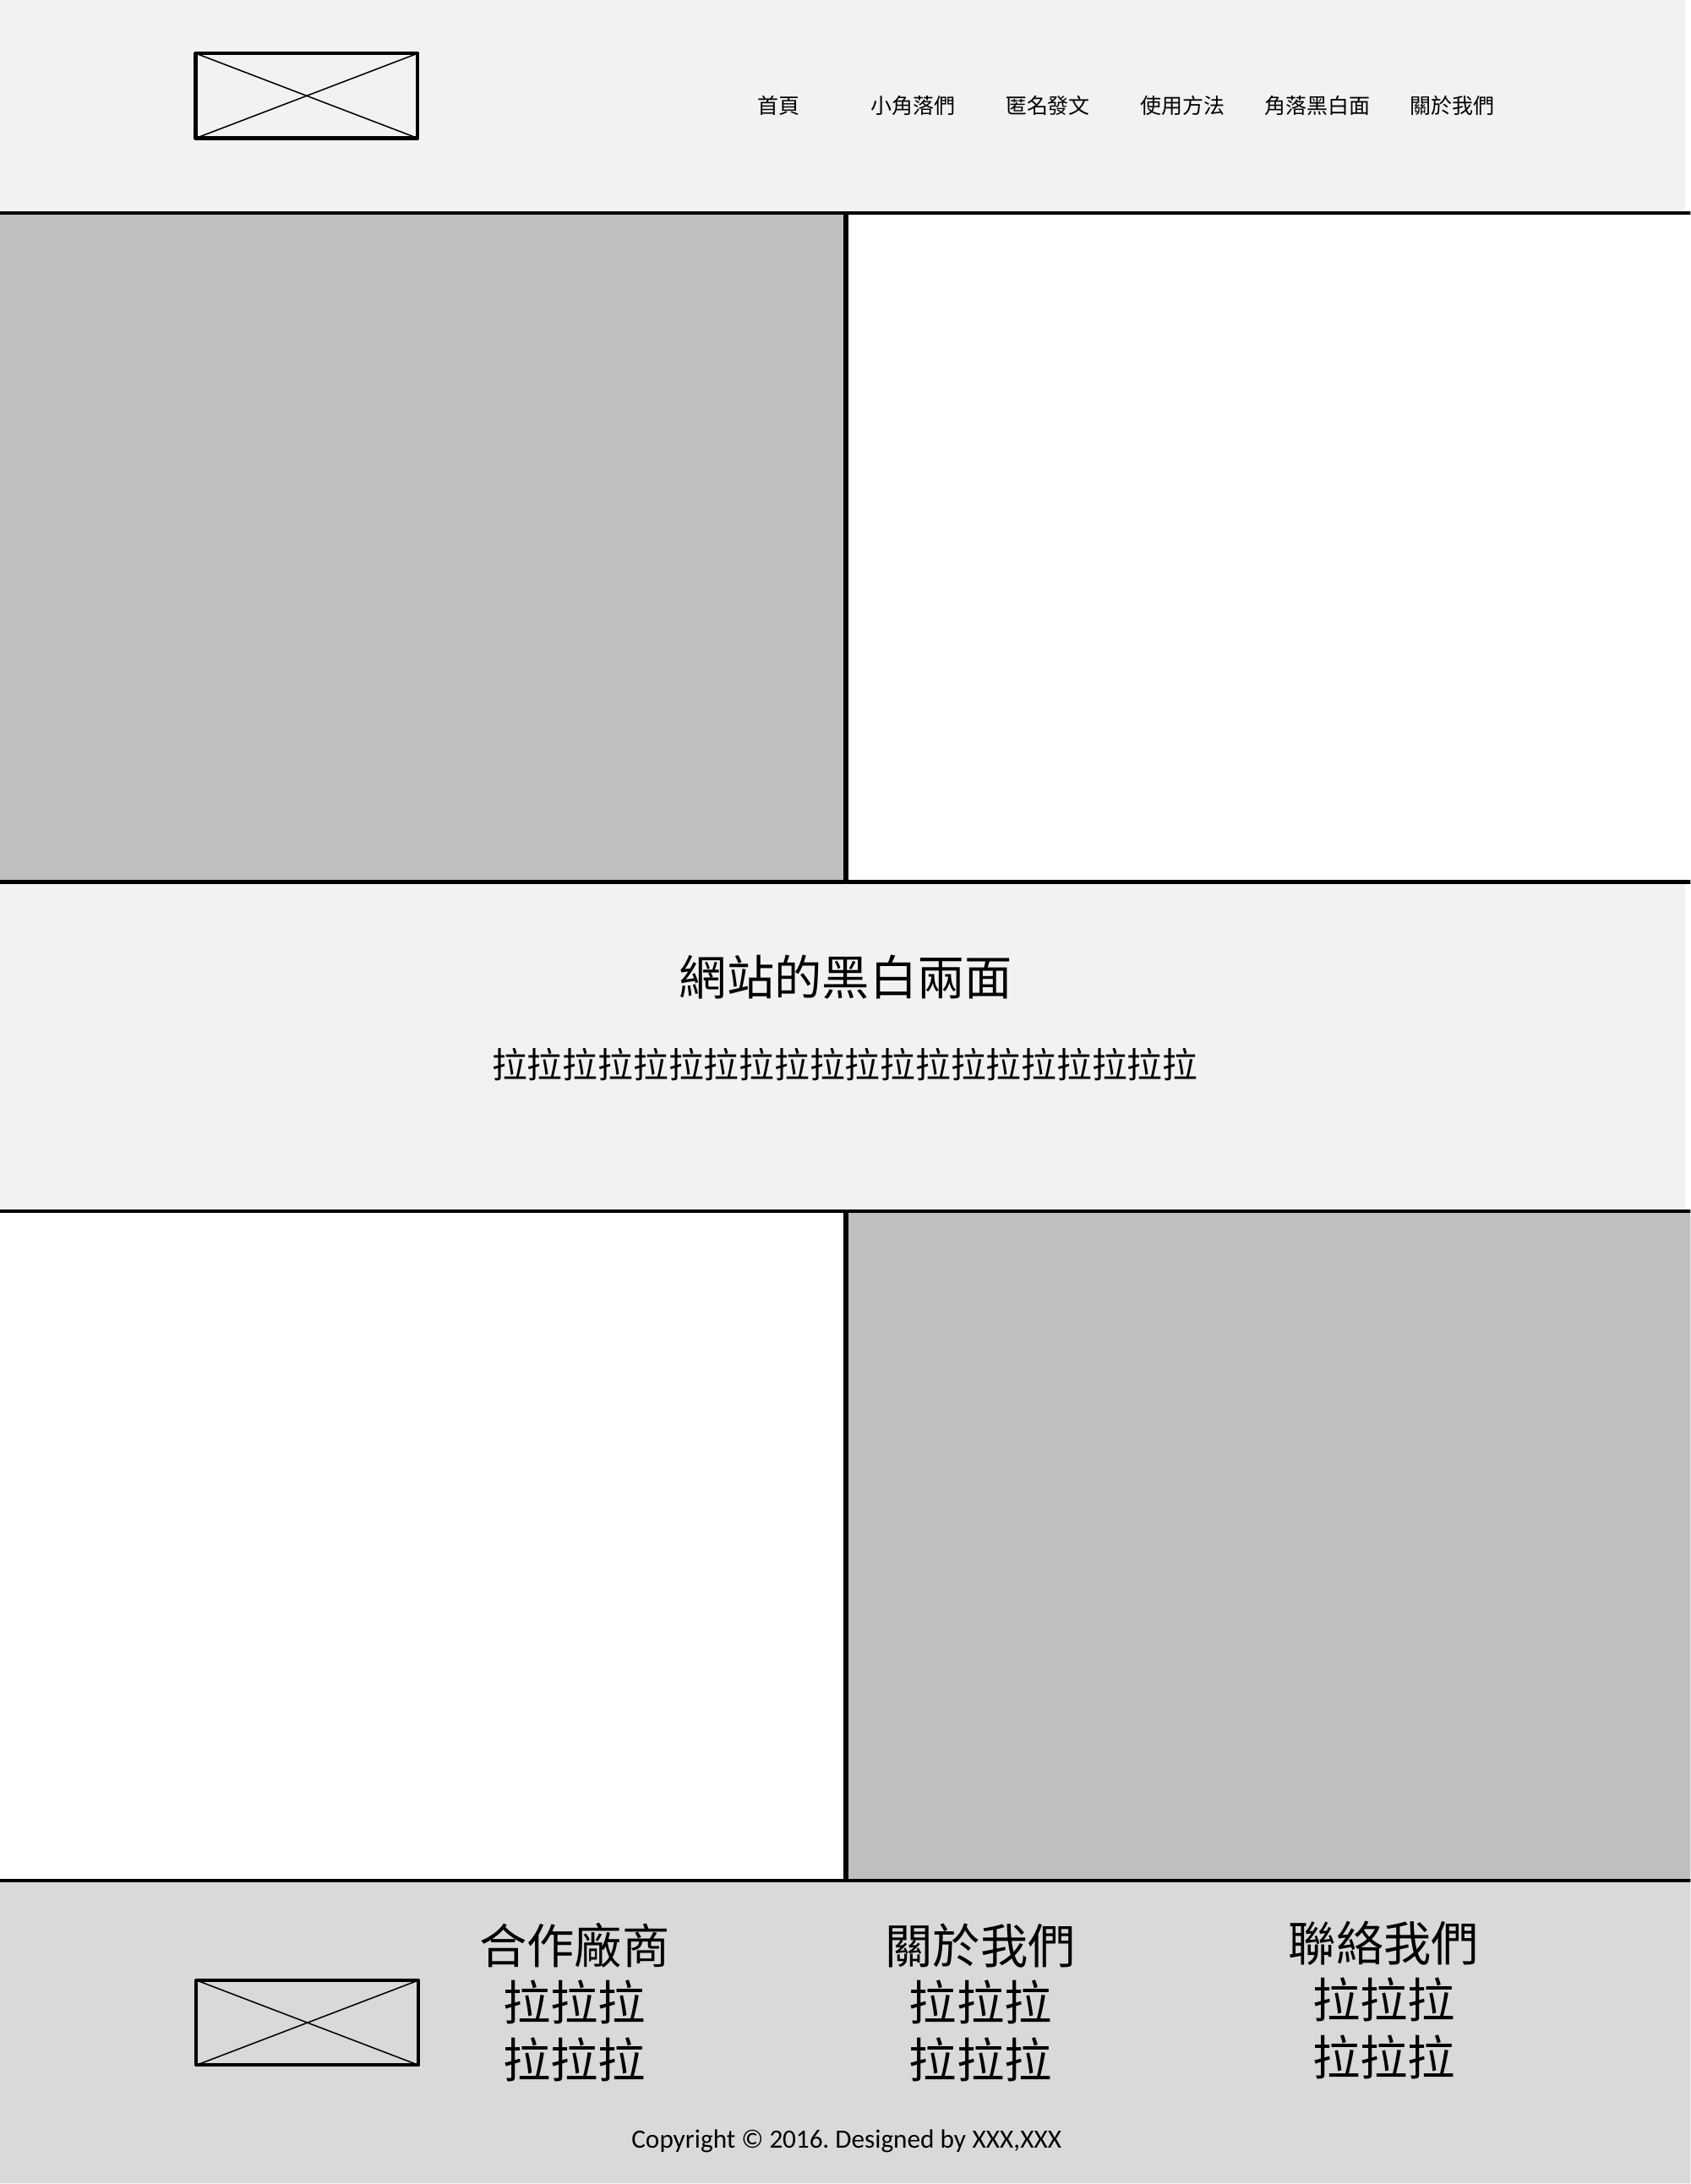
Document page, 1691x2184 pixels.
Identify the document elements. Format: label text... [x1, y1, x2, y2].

text_box [845, 211, 1691, 884]
text_box 合作廠商 拉拉拉 拉拉拉 [463, 1909, 686, 2094]
text_box 匿名發文 [980, 85, 1115, 124]
text_box 使用方法 [1115, 85, 1250, 124]
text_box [195, 52, 418, 139]
text_box [845, 1209, 1691, 1880]
text_box 網站的黑白兩面 [599, 941, 1092, 1012]
text_box [0, 1888, 1691, 2184]
text_box [0, 1209, 845, 1880]
text_box 關於我們 拉拉拉 拉拉拉 [869, 1909, 1092, 2094]
text_box 角落黑白面 [1250, 85, 1385, 124]
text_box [196, 1979, 419, 2066]
text_box [0, 0, 1687, 211]
text_box [0, 884, 1687, 1209]
text_box 關於我們 [1385, 85, 1519, 124]
text_box 拉拉拉拉拉拉拉拉拉拉拉拉拉拉拉拉拉拉拉拉 [463, 1036, 1227, 1091]
text_box 小角落們 [845, 85, 980, 124]
text_box 首頁 [711, 85, 845, 124]
text_box [0, 211, 845, 884]
text_box 聯絡我們 拉拉拉 拉拉拉 [1273, 1907, 1495, 2091]
text_box Copyright © 2016. Designed by XXX,XXX [466, 2115, 1227, 2159]
